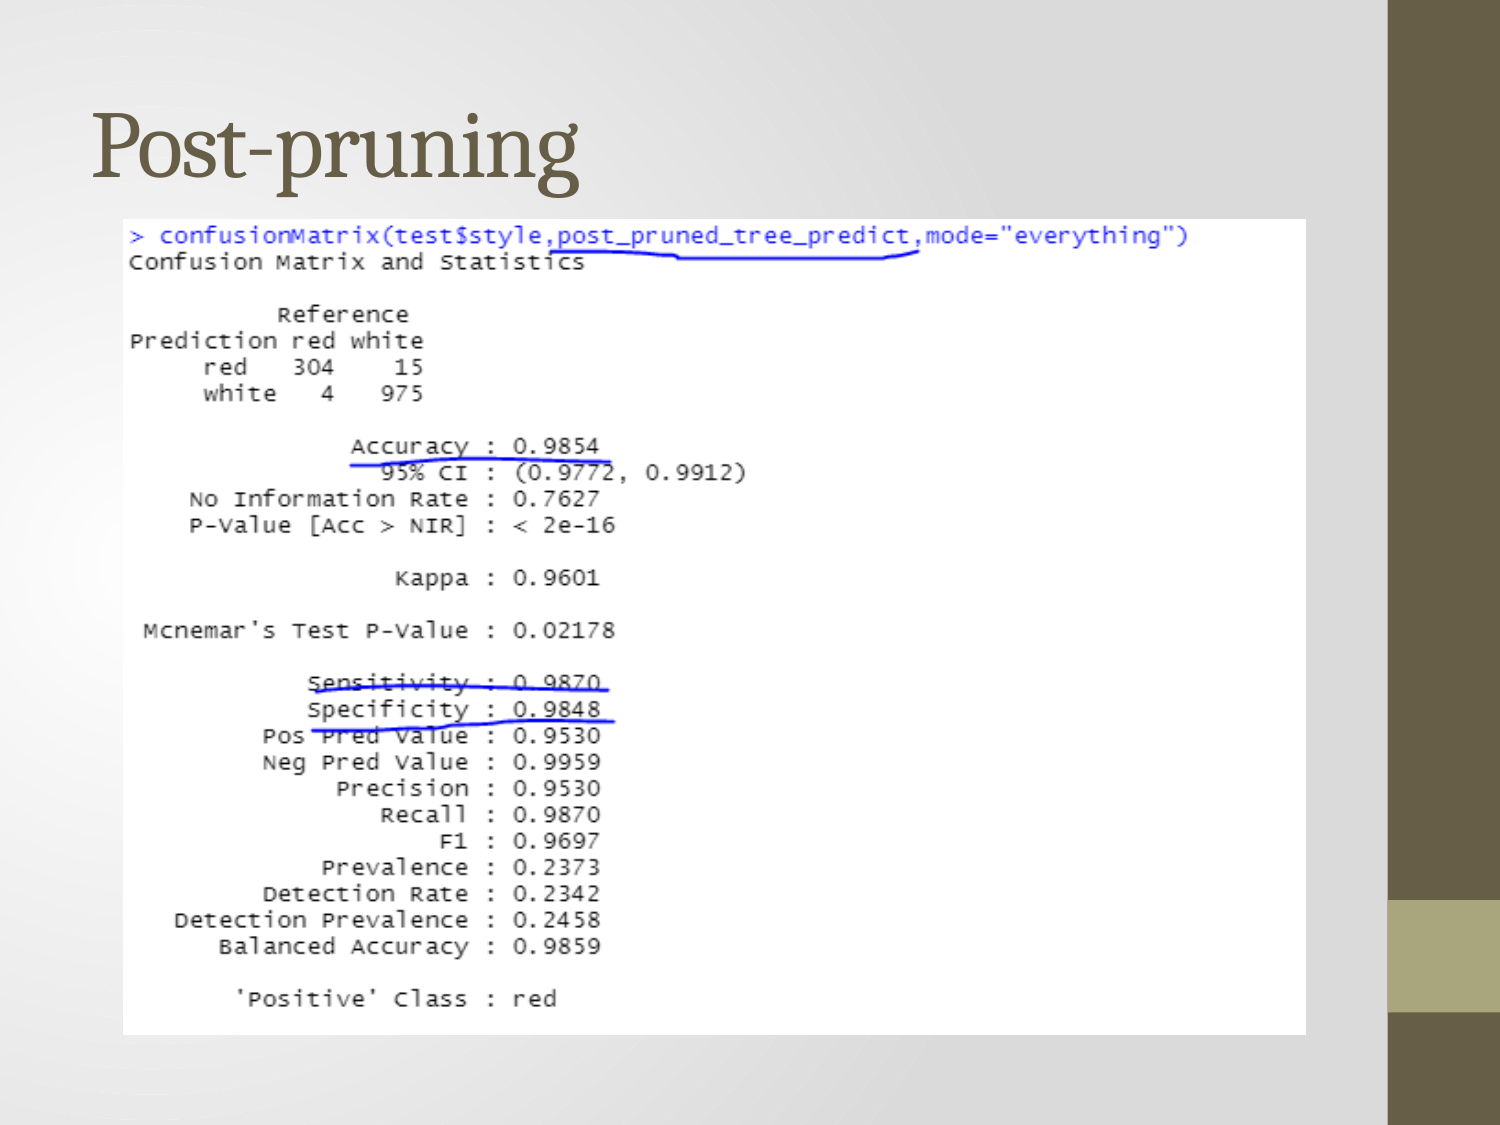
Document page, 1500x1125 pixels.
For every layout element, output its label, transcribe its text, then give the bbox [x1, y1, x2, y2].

title Post-pruning [75, 45, 1325, 233]
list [123, 219, 1306, 1036]
